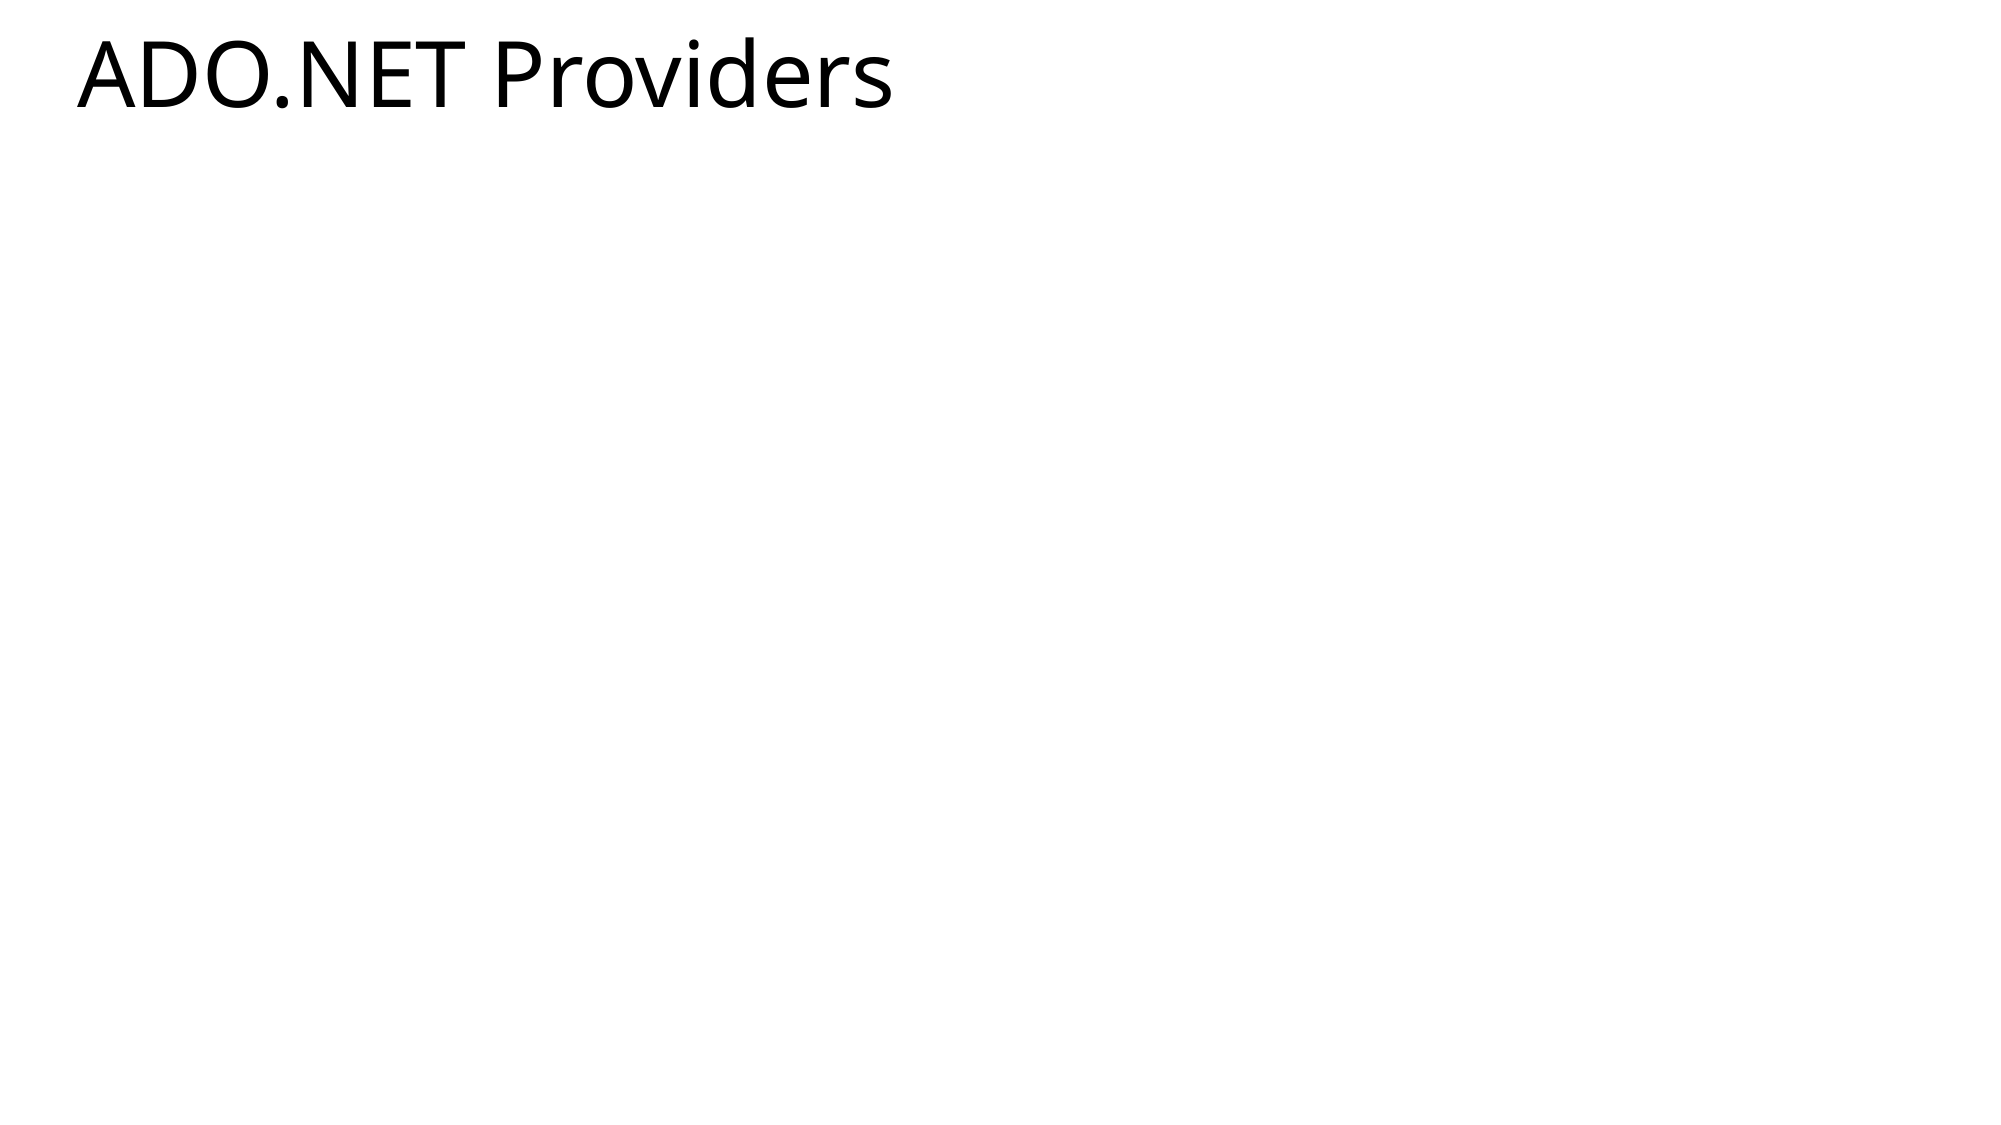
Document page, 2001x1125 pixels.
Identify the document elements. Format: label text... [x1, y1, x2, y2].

title ADO.NET Providers [62, 29, 1953, 205]
